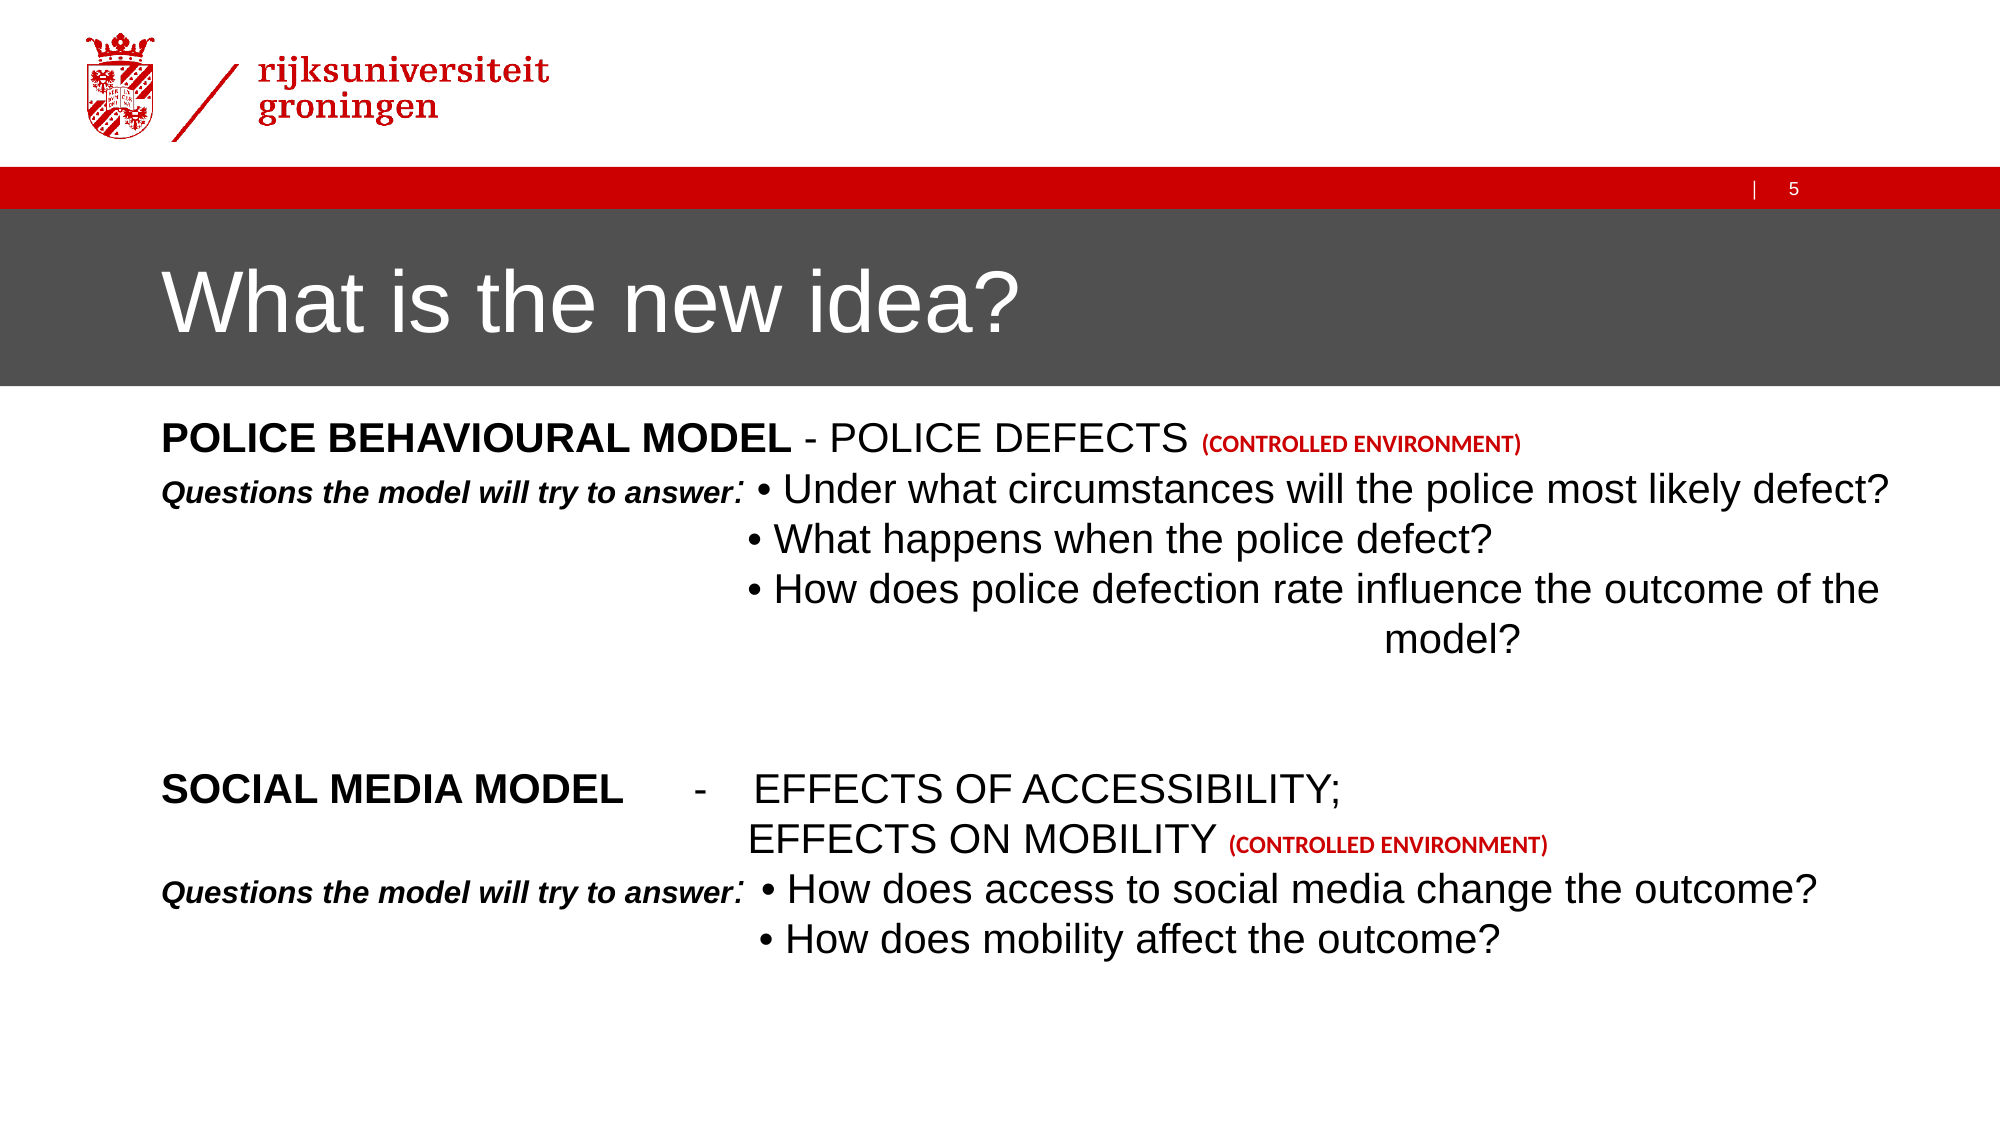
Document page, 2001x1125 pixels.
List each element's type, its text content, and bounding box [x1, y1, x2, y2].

title What is the new idea? [0, 209, 2000, 387]
picture [86, 33, 549, 142]
subtitle POLICE BEHAVIOURAL MODEL - POLICE DEFECTS (CONTROLLED ENVIRONMENT) Questions the model will try to answer: • Under what circumstances will the police most likely defect? • What happens when the police defect? • How does police defection rate influence the outcome of the model? SOCIAL MEDIA MODEL - EFFECTS OF ACCESSIBILITY; EFFECTS ON MOBILITY (CONTROLLED ENVIRONMENT) Questions the model will try to answer: • How does access to social media change the outcome? • How does mobility affect the outcome? [0, 398, 2000, 1107]
